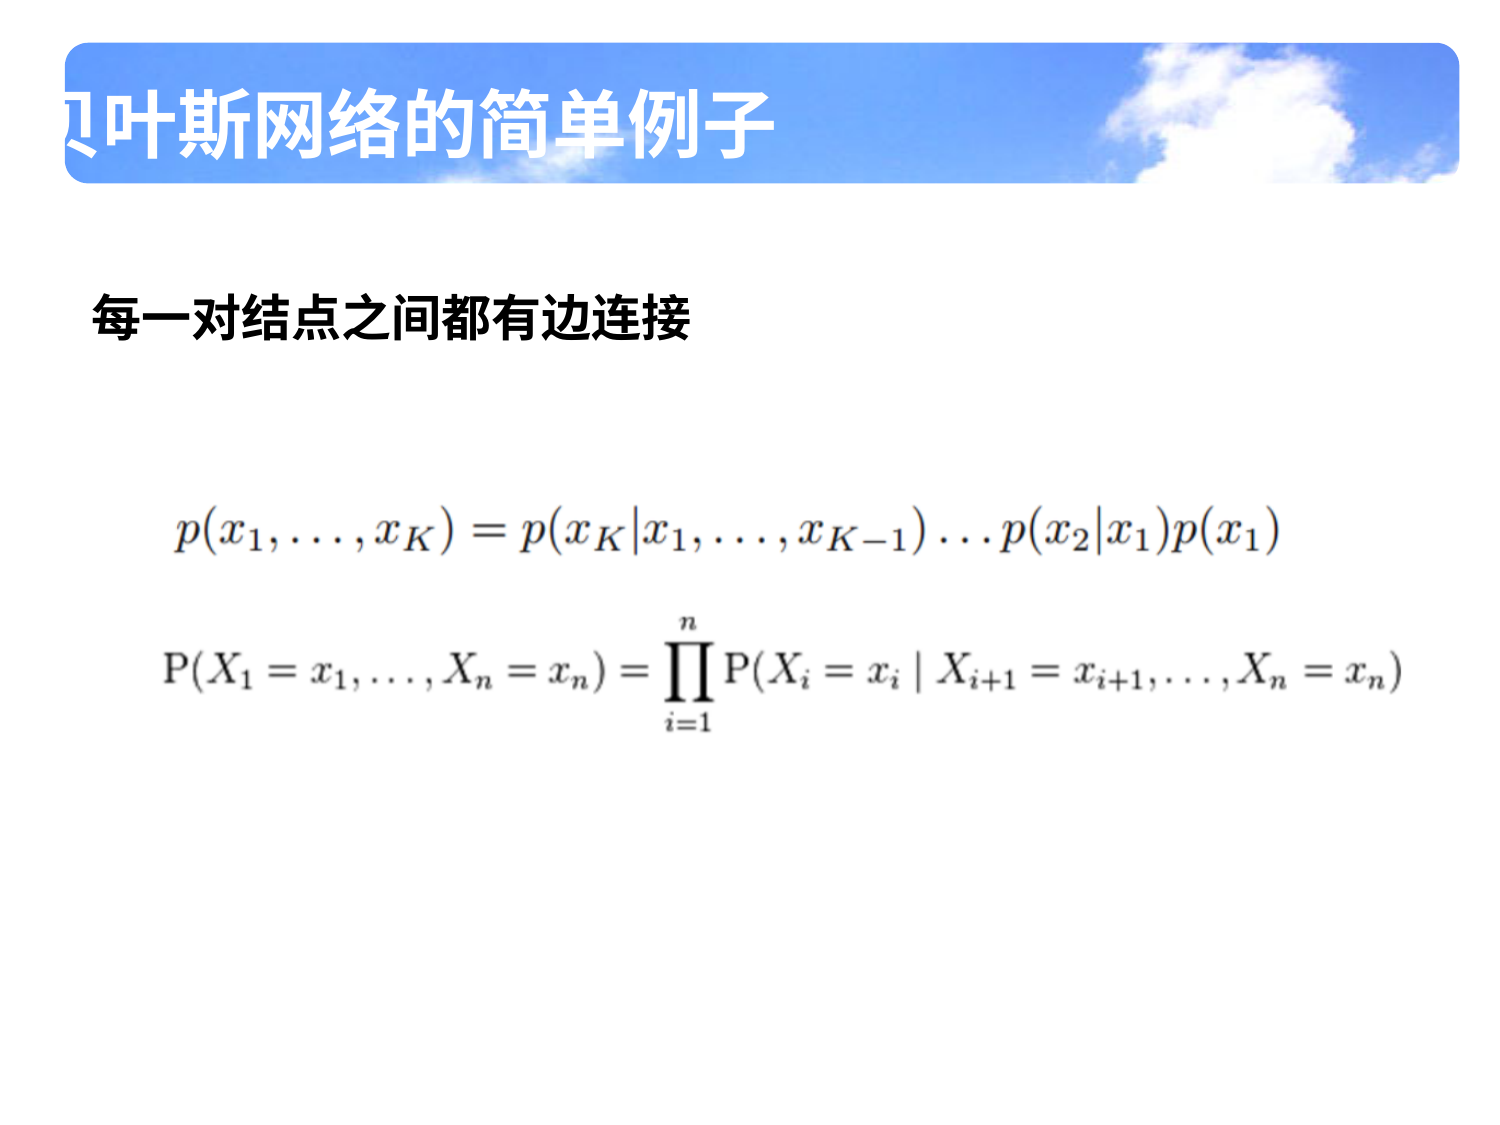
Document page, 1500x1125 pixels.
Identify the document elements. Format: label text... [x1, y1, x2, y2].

picture [64, 42, 1460, 184]
text_box §贝叶斯网络的简单例子 [0, 69, 793, 175]
picture [152, 496, 1415, 751]
text_box 每一对结点之间都有边连接 [76, 278, 1481, 354]
